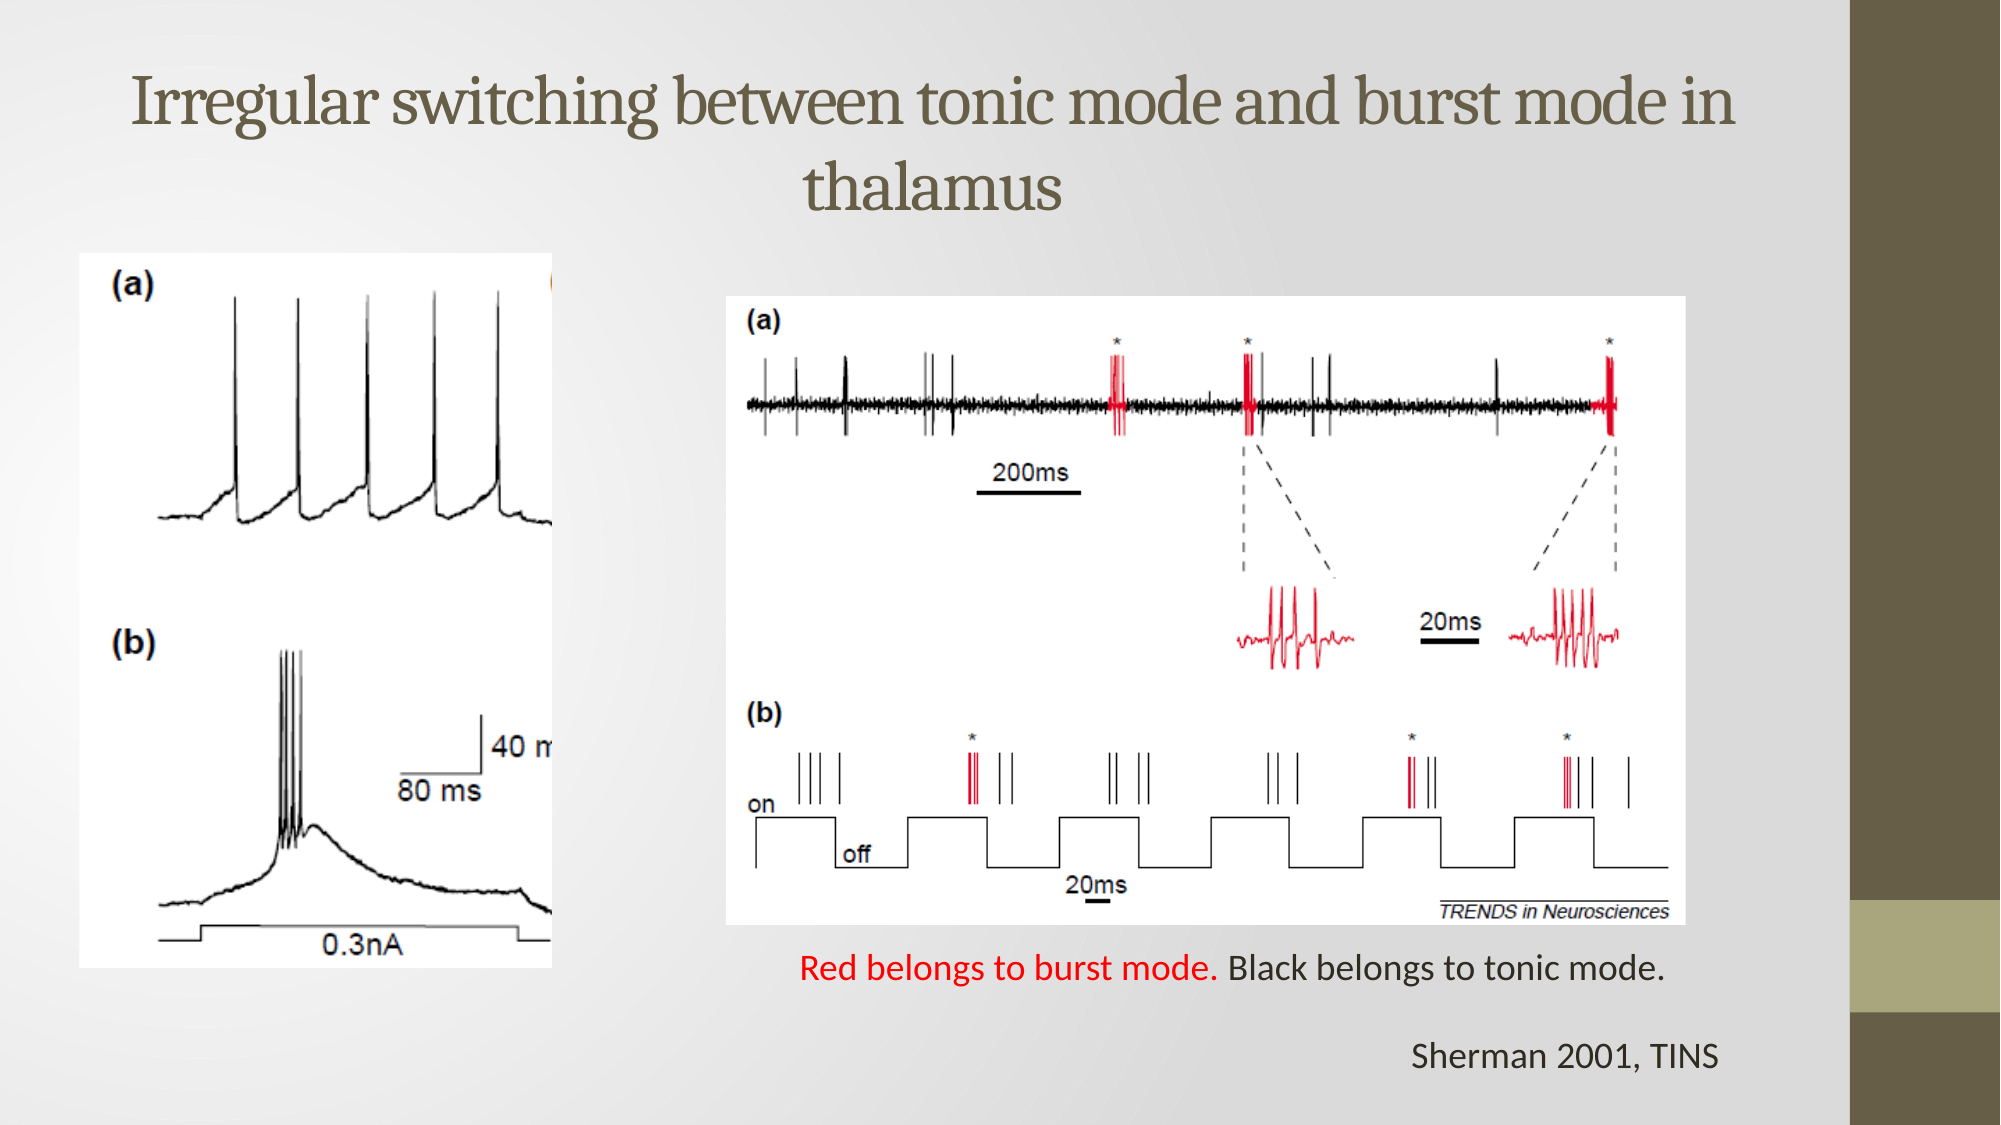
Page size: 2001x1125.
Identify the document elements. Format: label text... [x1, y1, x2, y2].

text_box Sherman 2001, TINS [1396, 1024, 1735, 1084]
text_box Red belongs to burst mode. Black belongs to tonic mode. [784, 935, 1682, 996]
title Irregular switching between tonic mode and burst mode in thalamus [99, 45, 1767, 233]
picture [725, 295, 1687, 926]
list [78, 253, 553, 968]
